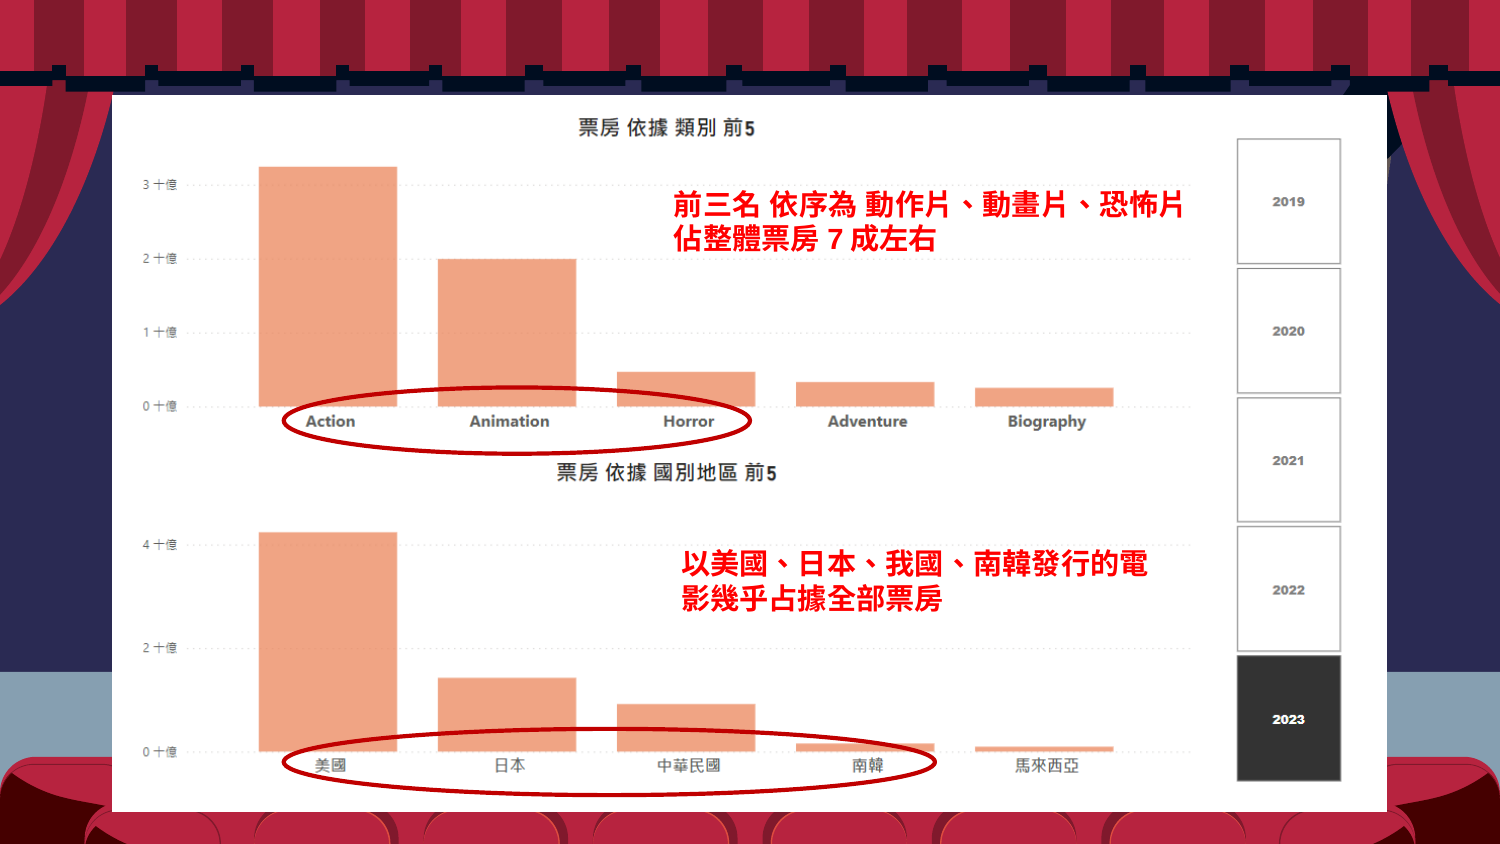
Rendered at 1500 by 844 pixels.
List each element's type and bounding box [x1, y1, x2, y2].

picture [112, 94, 1388, 813]
